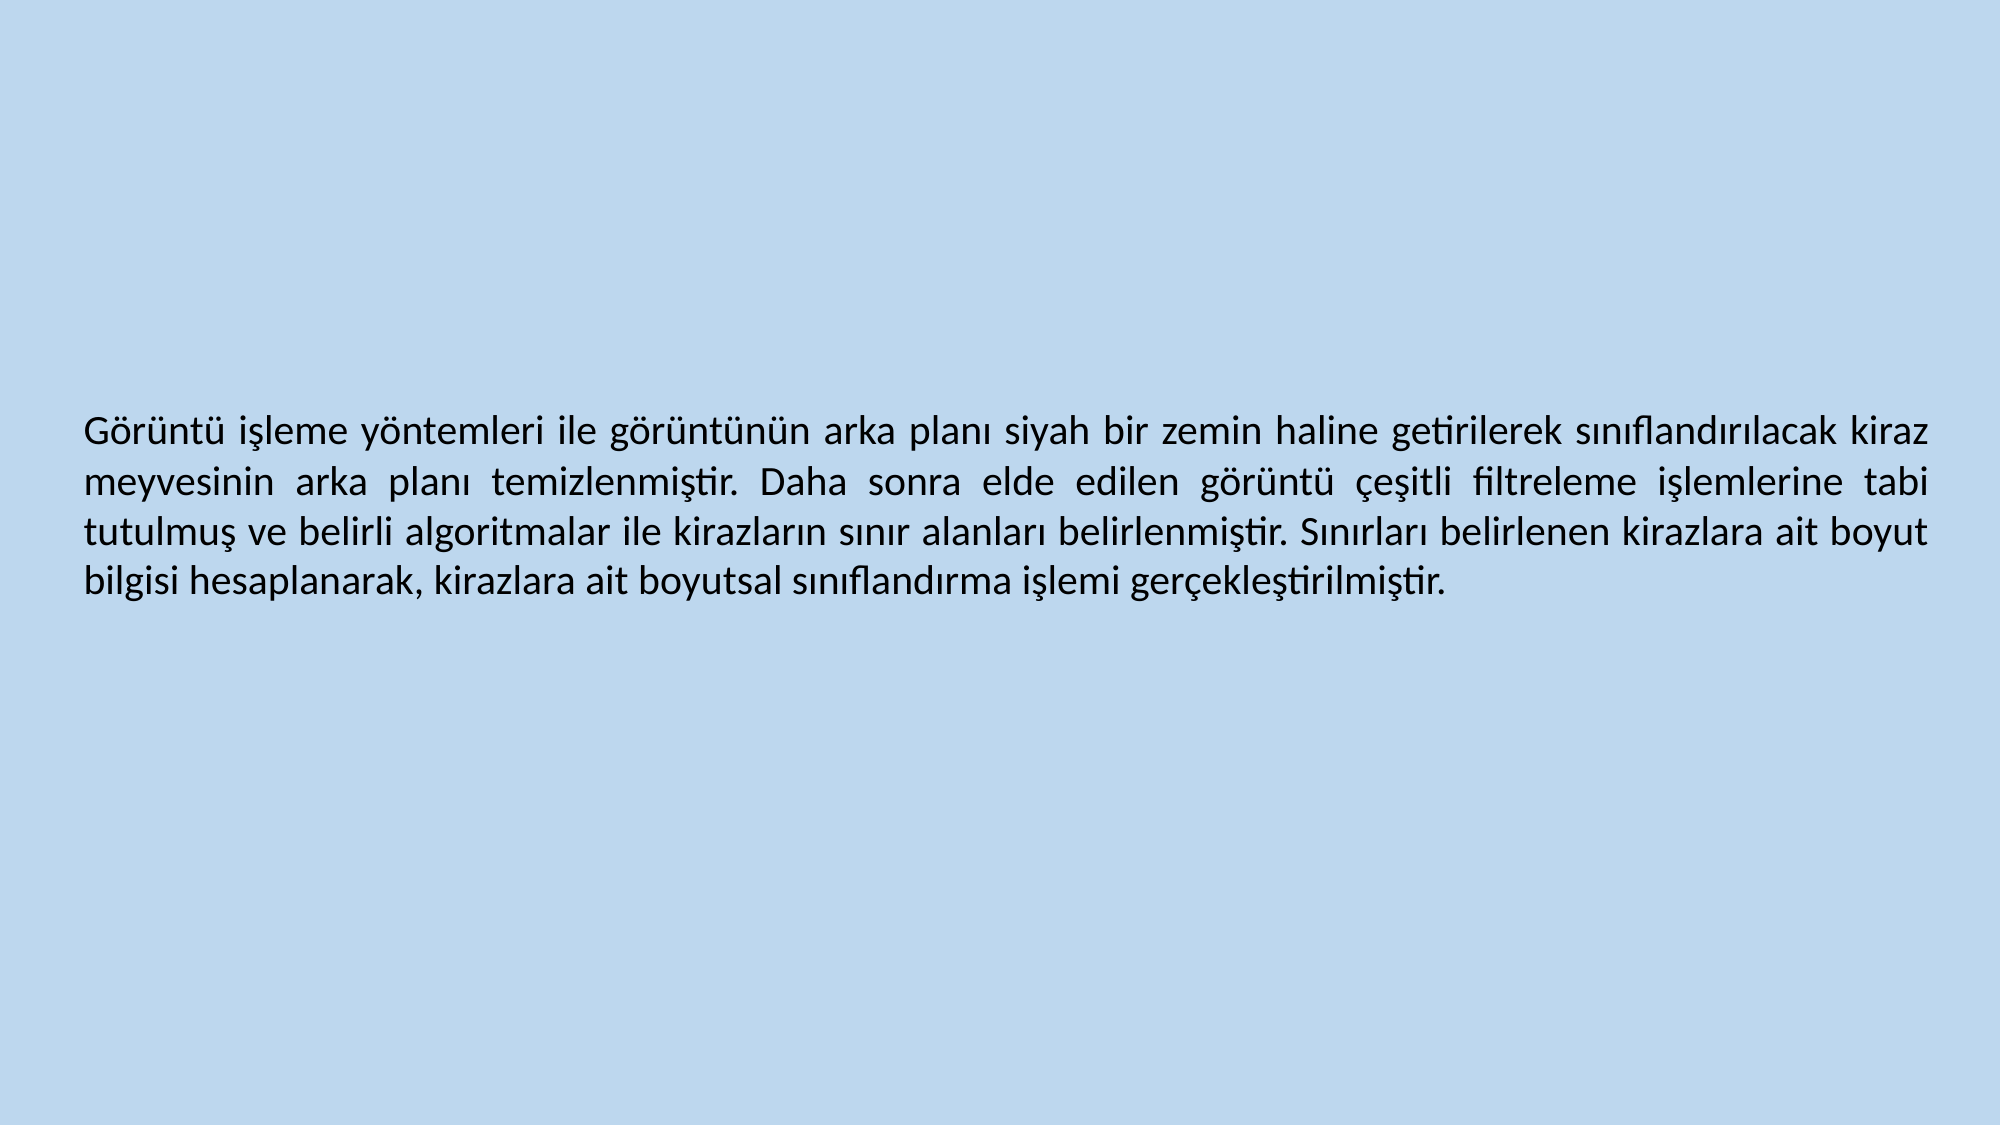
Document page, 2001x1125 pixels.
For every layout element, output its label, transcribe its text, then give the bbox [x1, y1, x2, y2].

text_box Görüntü işleme yöntemleri ile görüntünün arka planı siyah bir zemin haline getirilerek sınıflandırılacak kiraz meyvesinin arka planı temizlenmiştir. Daha sonra elde edilen görüntü çeşitli filtreleme işlemlerine tabi tutulmuş ve belirli algoritmalar ile kirazların sınır alanları belirlenmiştir. Sınırları belirlenen kirazlara ait boyut bilgisi hesaplanarak, kirazlara ait boyutsal sınıflandırma işlemi gerçekleştirilmiştir. [68, 395, 1946, 611]
